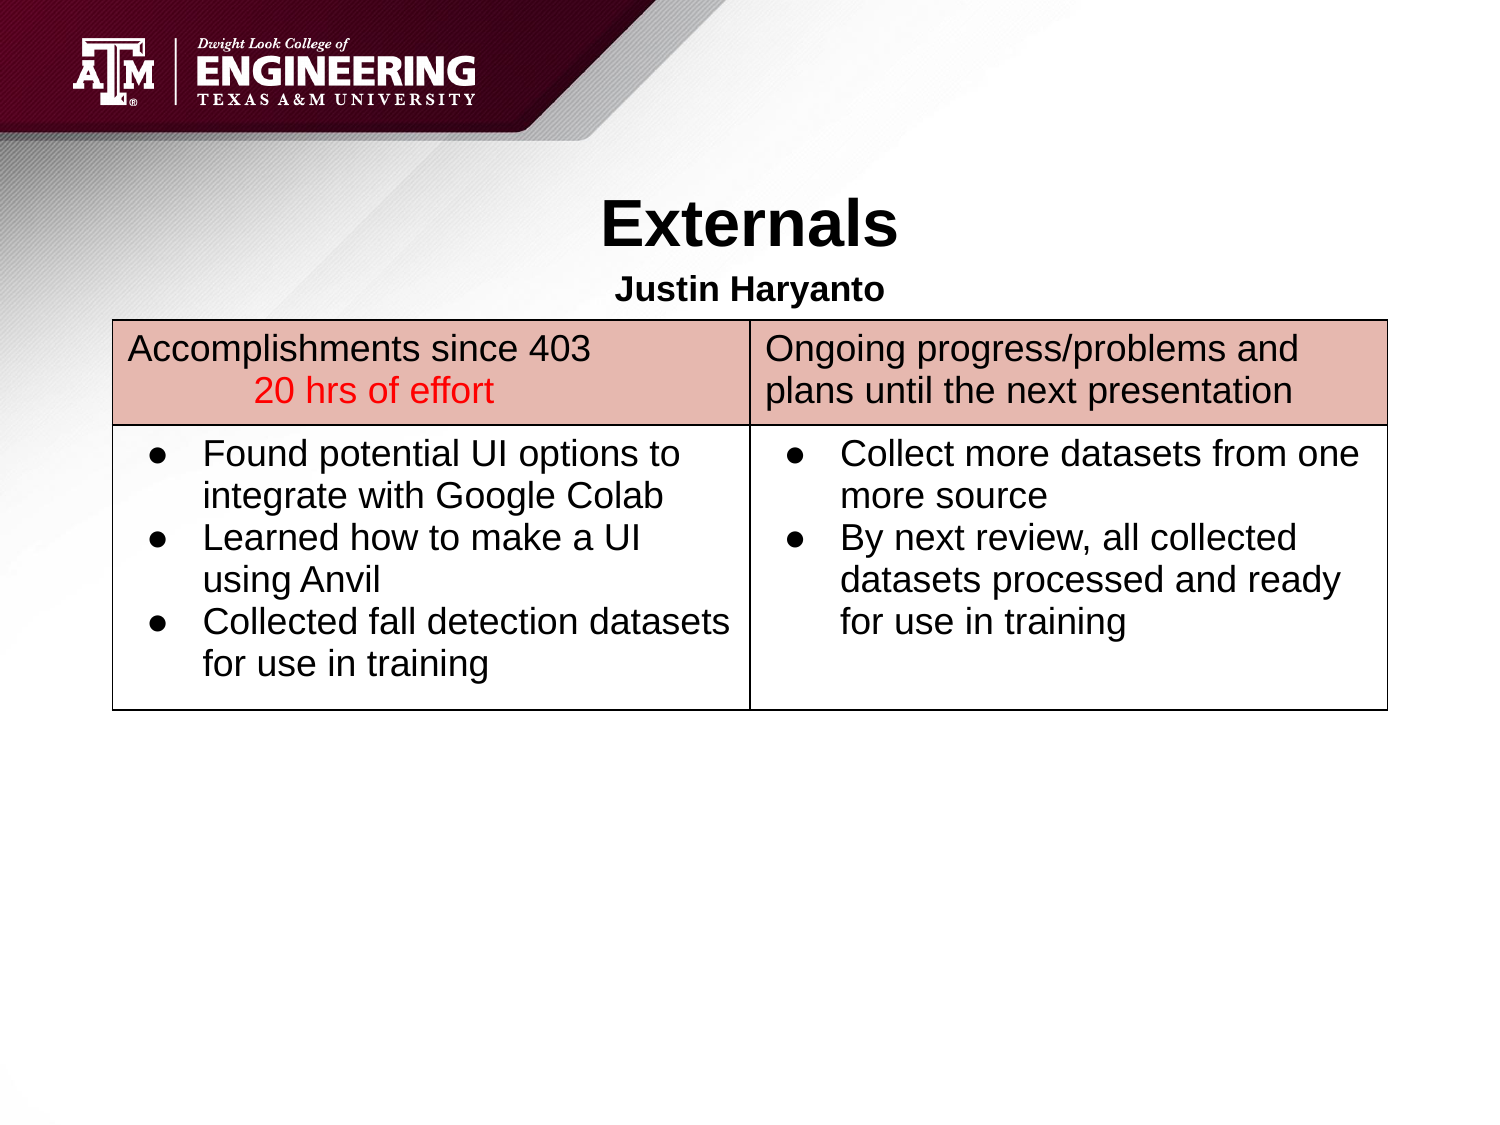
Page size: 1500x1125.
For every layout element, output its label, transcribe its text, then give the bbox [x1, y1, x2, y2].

title Externals Justin Haryanto [75, 172, 1425, 304]
table_cell Collect more datasets from one more source By next review, all collected datasets processed and ready for use in training [751, 426, 1387, 709]
table_cell Found potential UI options to integrate with Google Colab Learned how to make a UI using Anvil Collected fall detection datasets for use in training [113, 426, 749, 709]
table_header Ongoing progress/problems and plans until the next presentation [751, 321, 1387, 424]
table_header Accomplishments since 403 20 hrs of effort [113, 321, 749, 424]
picture [0, 0, 1500, 1125]
